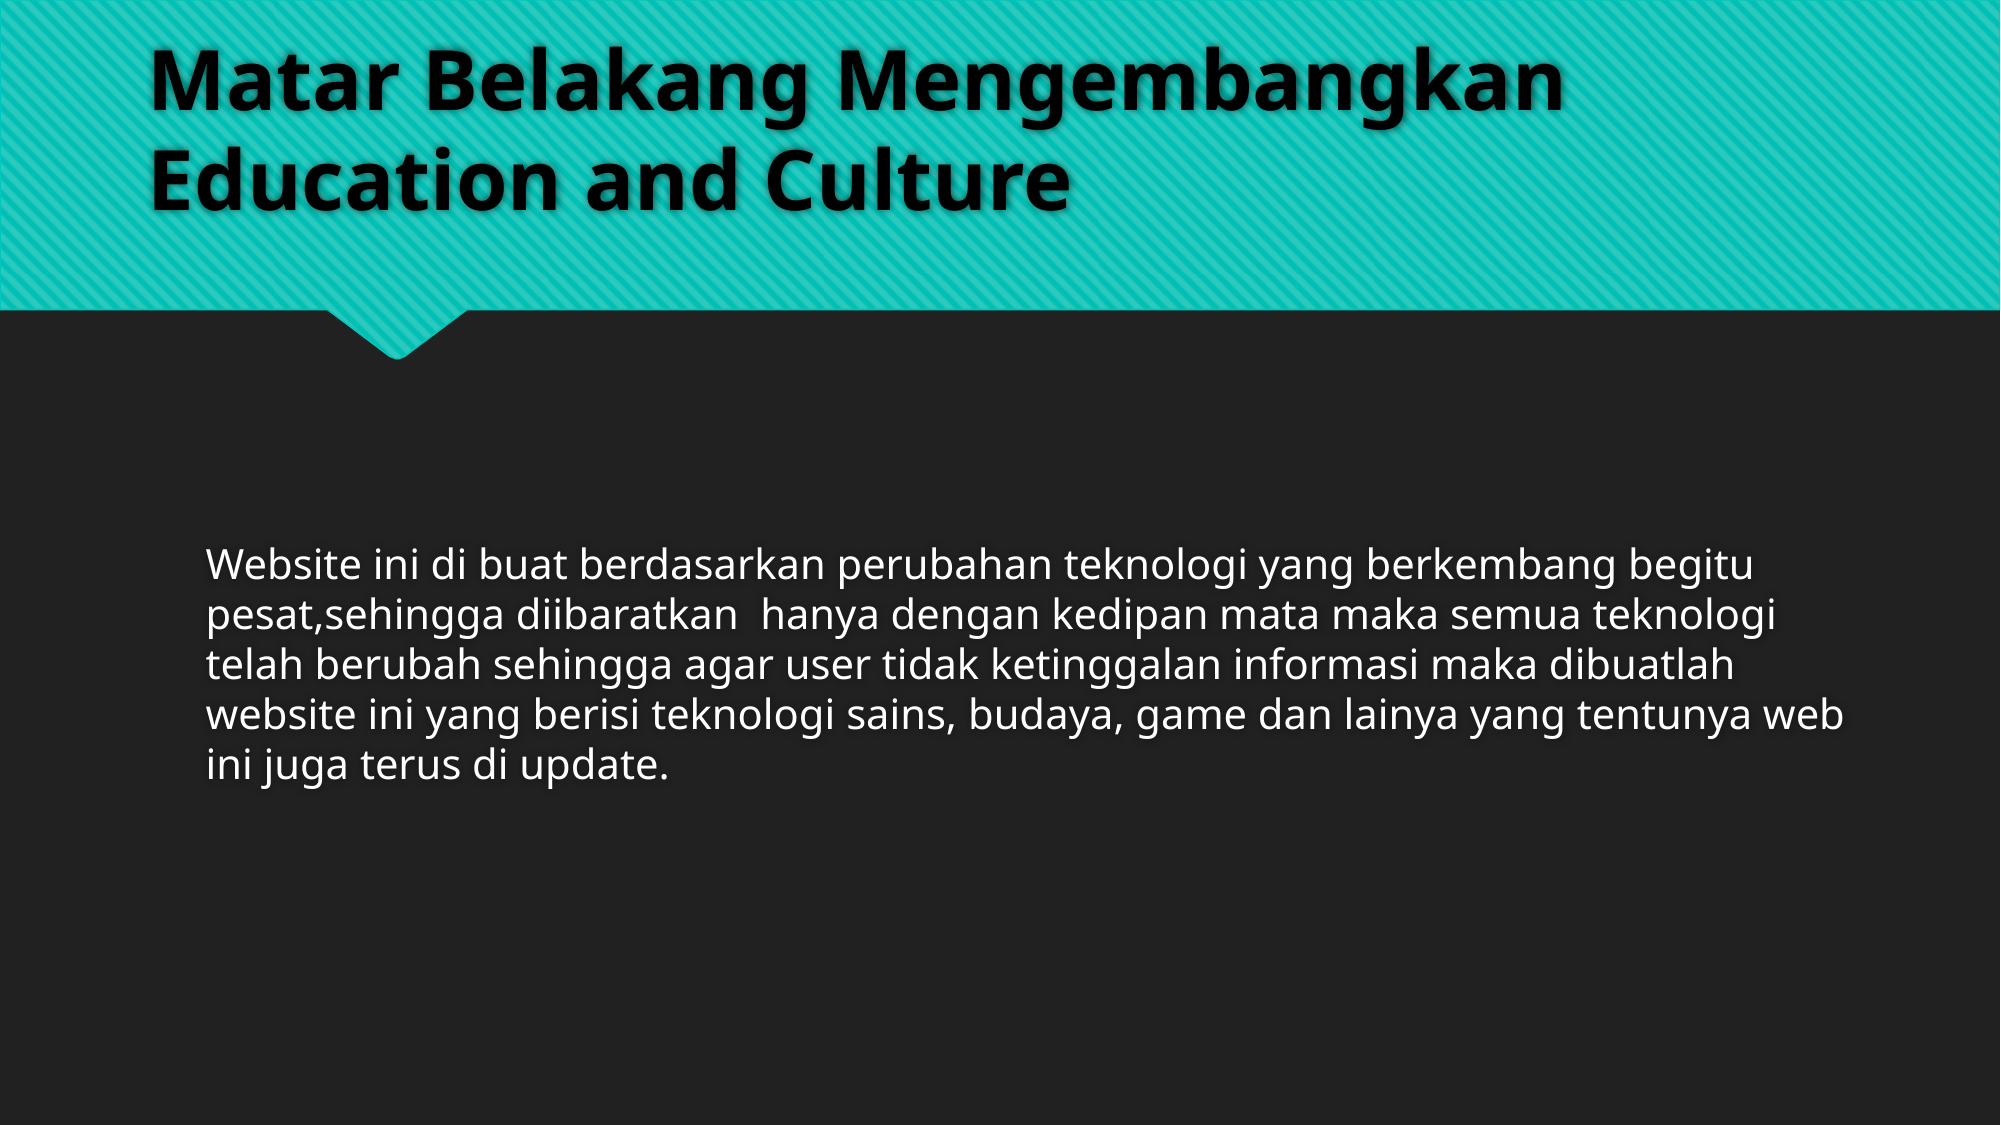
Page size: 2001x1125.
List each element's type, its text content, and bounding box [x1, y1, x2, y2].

title Matar Belakang Mengembangkan Education and Culture [132, 73, 1868, 335]
list Website ini di buat berdasarkan perubahan teknologi yang berkembang begitu pesat,sehingga diibaratkan hanya dengan kedipan mata maka semua teknologi telah berubah sehingga agar user tidak ketinggalan informasi maka dibuatlah website ini yang berisi teknologi sains, budaya, game dan lainya yang tentunya web ini juga terus di update. [134, 364, 1866, 962]
